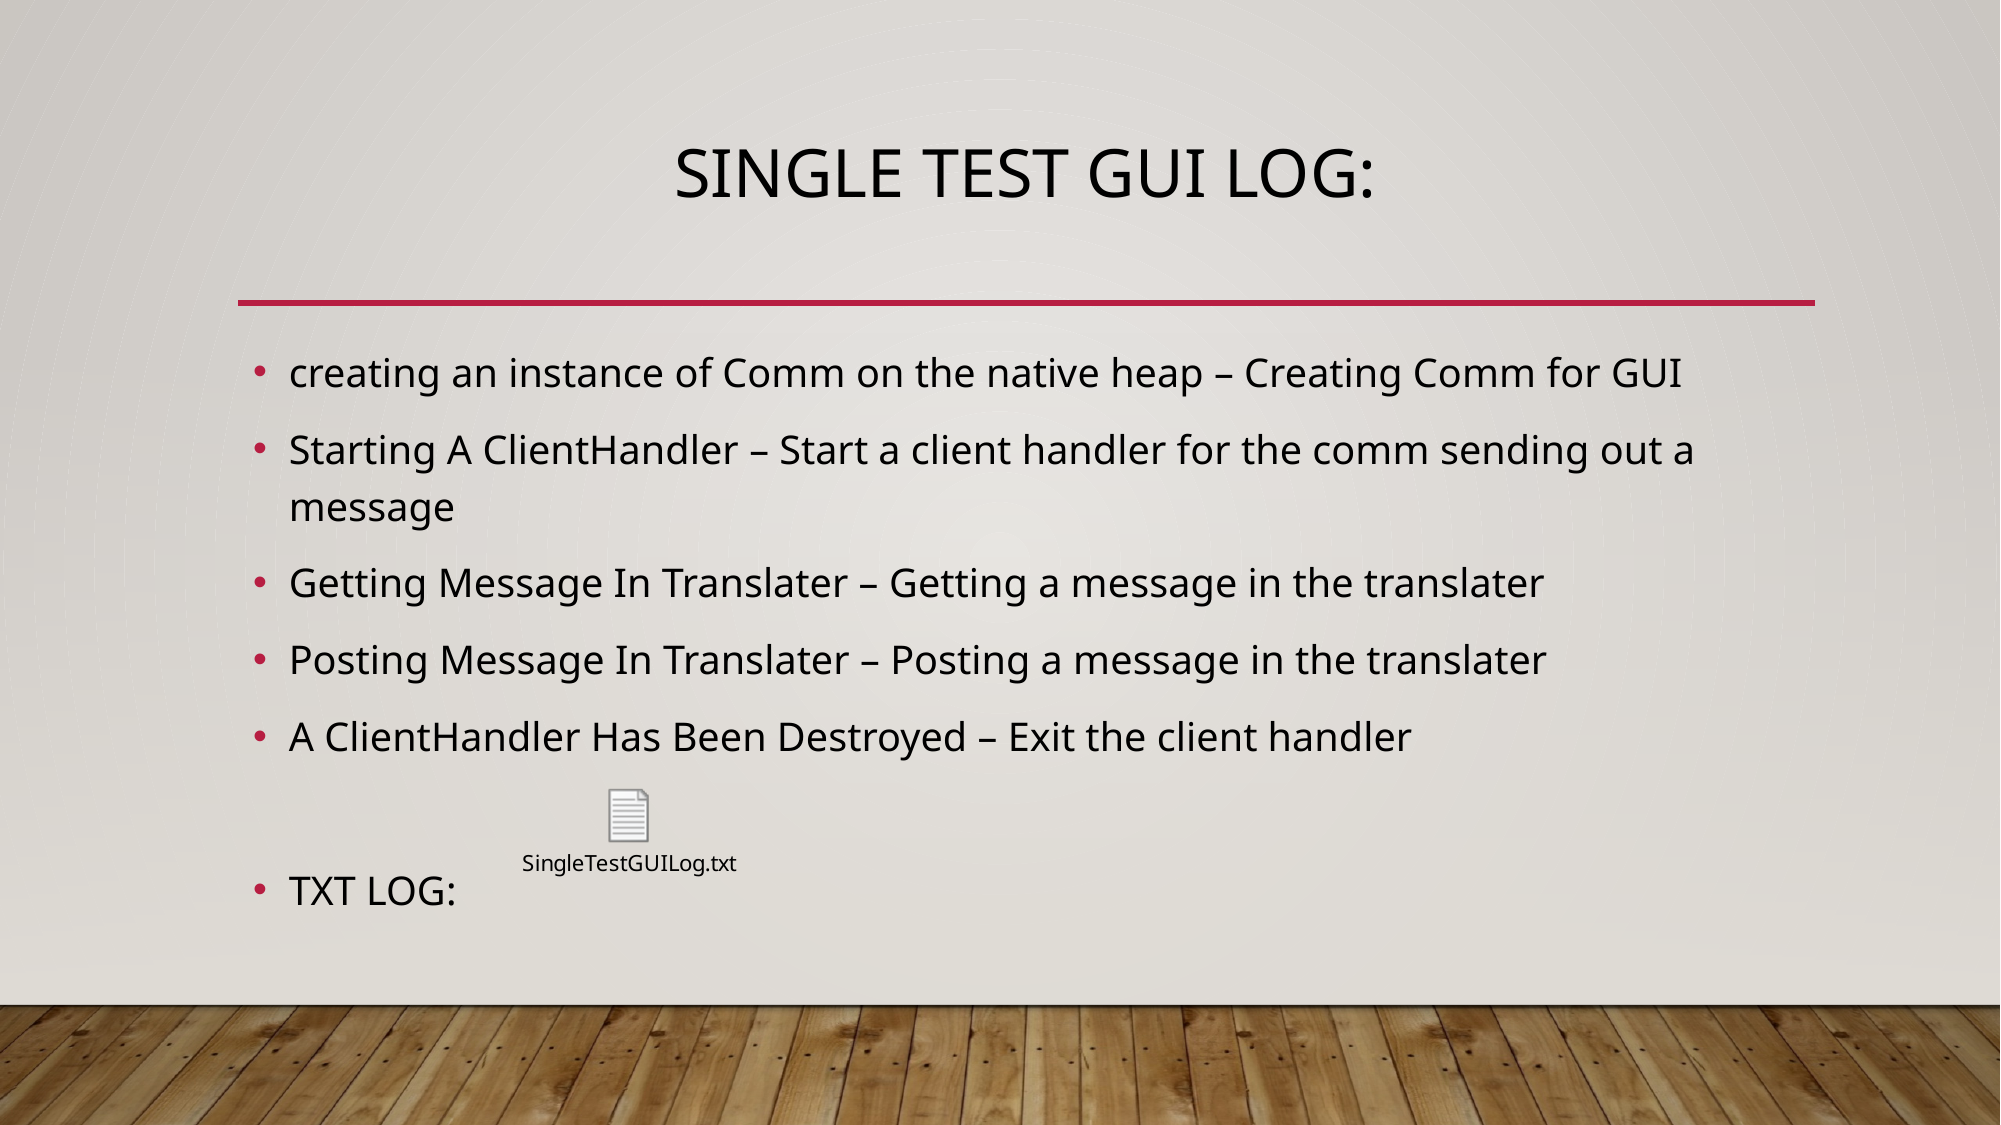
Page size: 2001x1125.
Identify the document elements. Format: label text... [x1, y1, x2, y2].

title Single test GUI Log: [238, 131, 1814, 305]
picture [0, 1005, 2000, 1125]
list creating an instance of Comm on the native heap – Creating Comm for GUI Starting A ClientHandler – Start a client handler for the comm sending out a message Getting Message In Translater – Getting a message in the translater Posting Message In Translater – Posting a message in the translater A ClientHandler Has Been Destroyed – Exit the client handler TXT LOG: [238, 330, 1814, 921]
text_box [503, 785, 755, 886]
